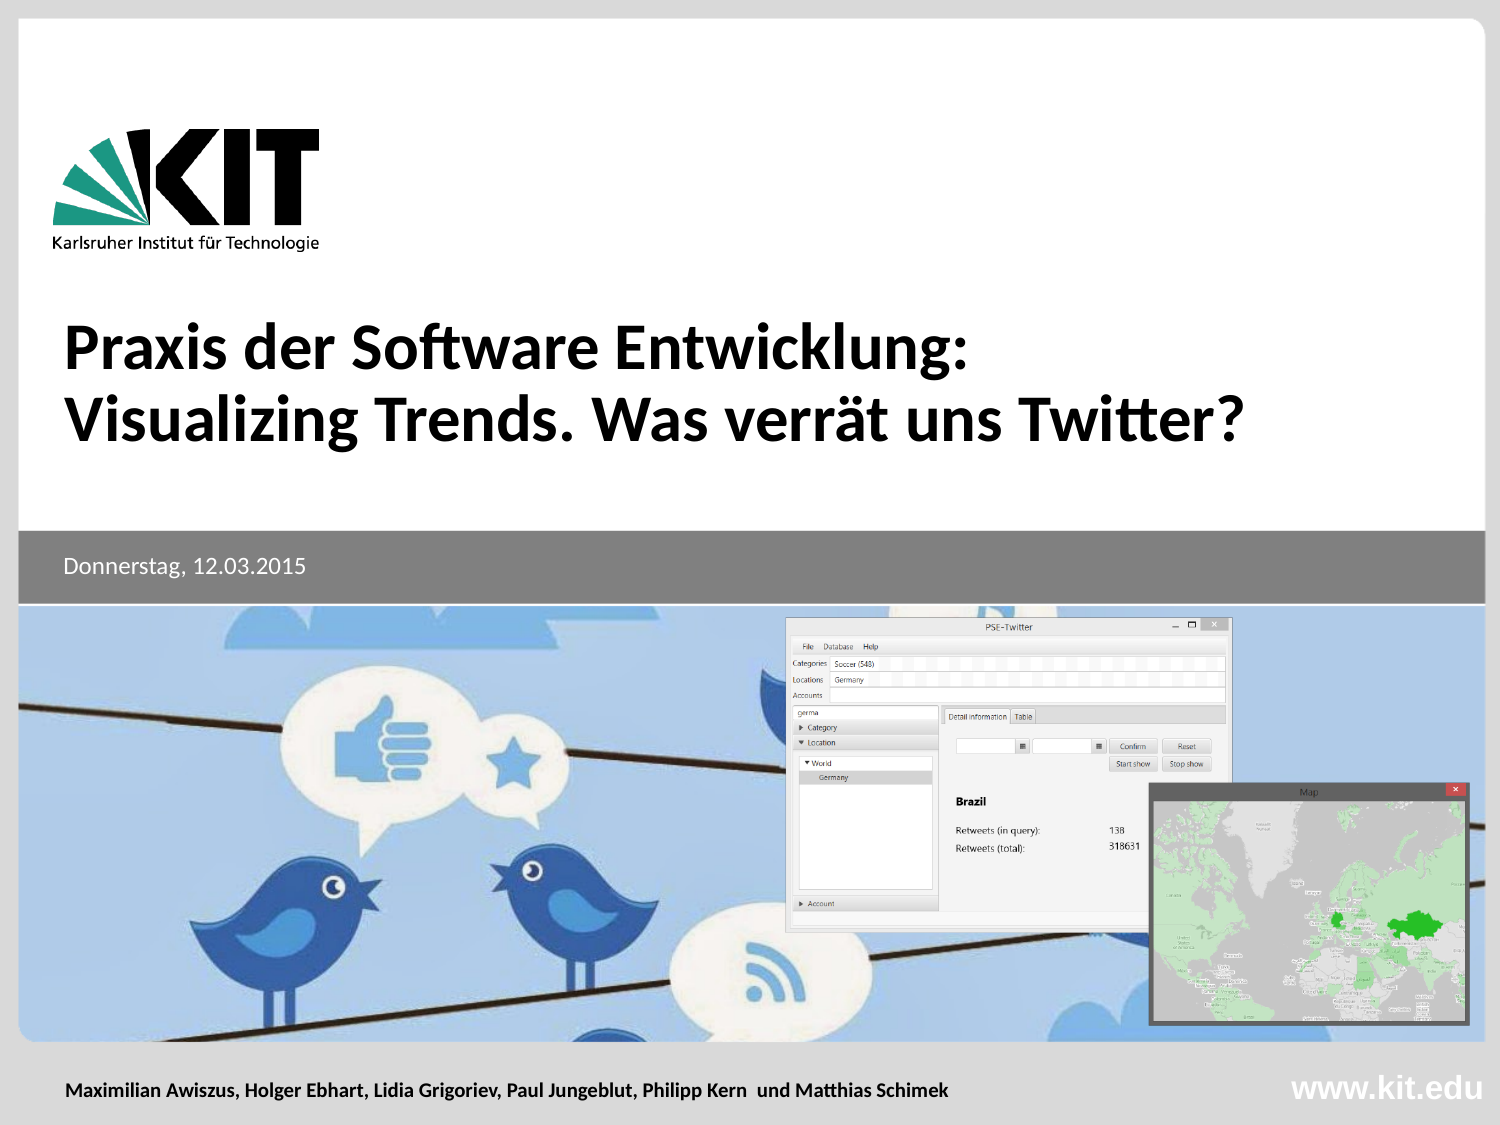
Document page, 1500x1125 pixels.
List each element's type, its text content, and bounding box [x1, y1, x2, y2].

text_box Praxis der Software Entwicklung: Visualizing Trends. Was verrät uns Twitter? [64, 337, 1442, 457]
picture [0, 0, 1500, 1125]
